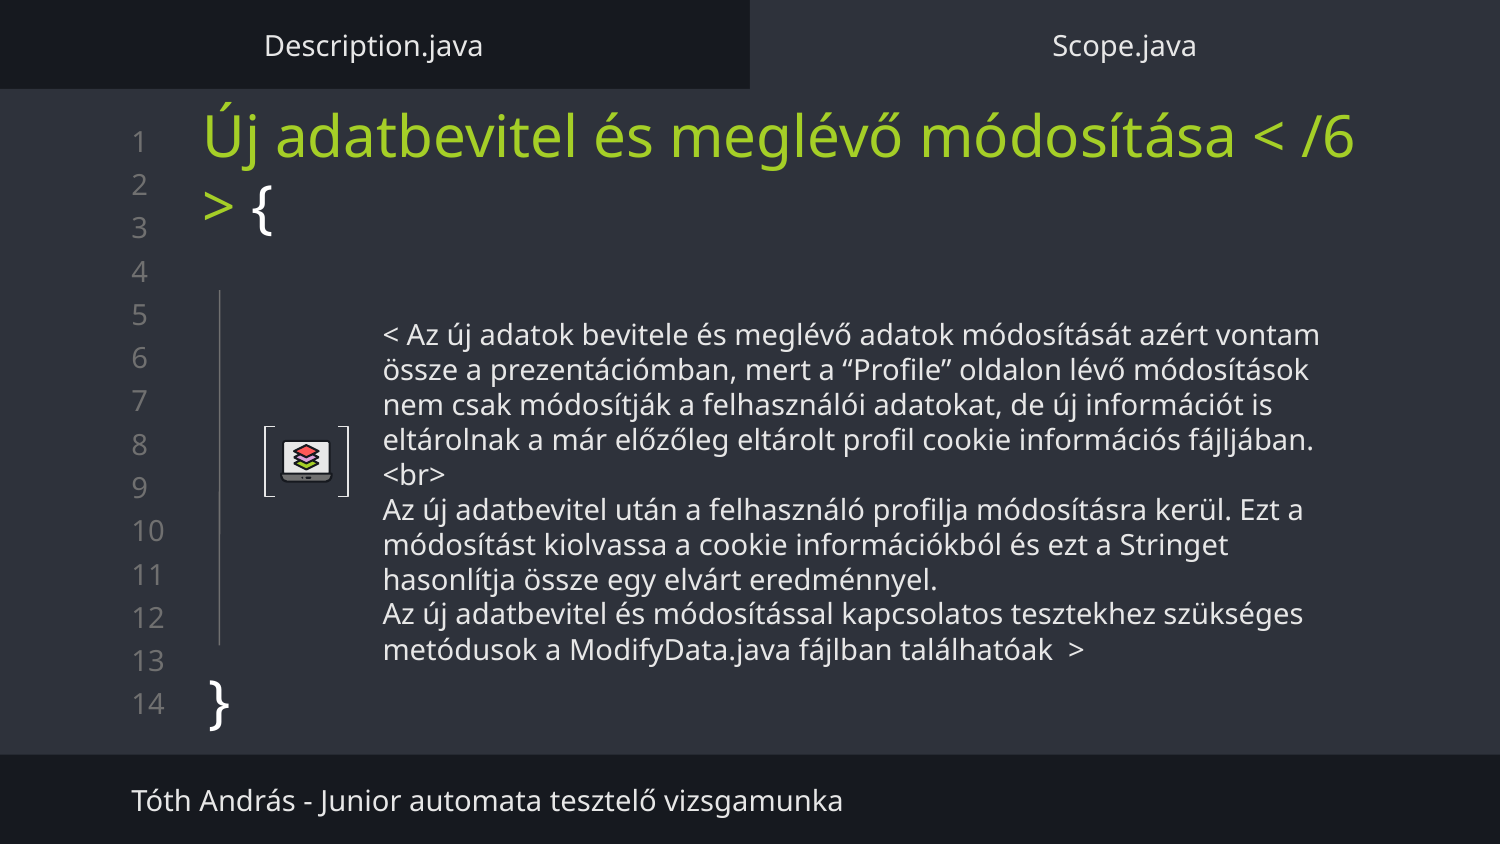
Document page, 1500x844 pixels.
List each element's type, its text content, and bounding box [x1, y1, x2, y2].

title Új adatbevitel és meglévő módosítása < /6 > { [187, 101, 1387, 237]
subtitle Description.java [0, 15, 749, 74]
subtitle Tóth András - Junior automata tesztelő vizsgamunka [116, 770, 1354, 829]
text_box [264, 426, 349, 497]
subtitle < Az új adatok bevitele és meglévő adatok módosítását azért vontam össze a prezentációmban, mert a “Profile” oldalon lévő módosítások nem csak módosítják a felhasználói adatokat, de új információt is eltárolnak a már előzőleg eltárolt profil cookie információs fájljában. <br> Az új adatbevitel után a felhasználó profilja módosításra kerül. Ezt a módosítást kiolvassa a cookie információkból és ezt a Stringet hasonlítja össze egy elvárt eredménnyel. Az új adatbevitel és módosítással kapcsolatos tesztekhez szükséges metódusok a ModifyData.java fájlban találhatóak > [367, 247, 1381, 735]
text_box } [177, 648, 261, 749]
subtitle Scope.java [750, 15, 1500, 74]
